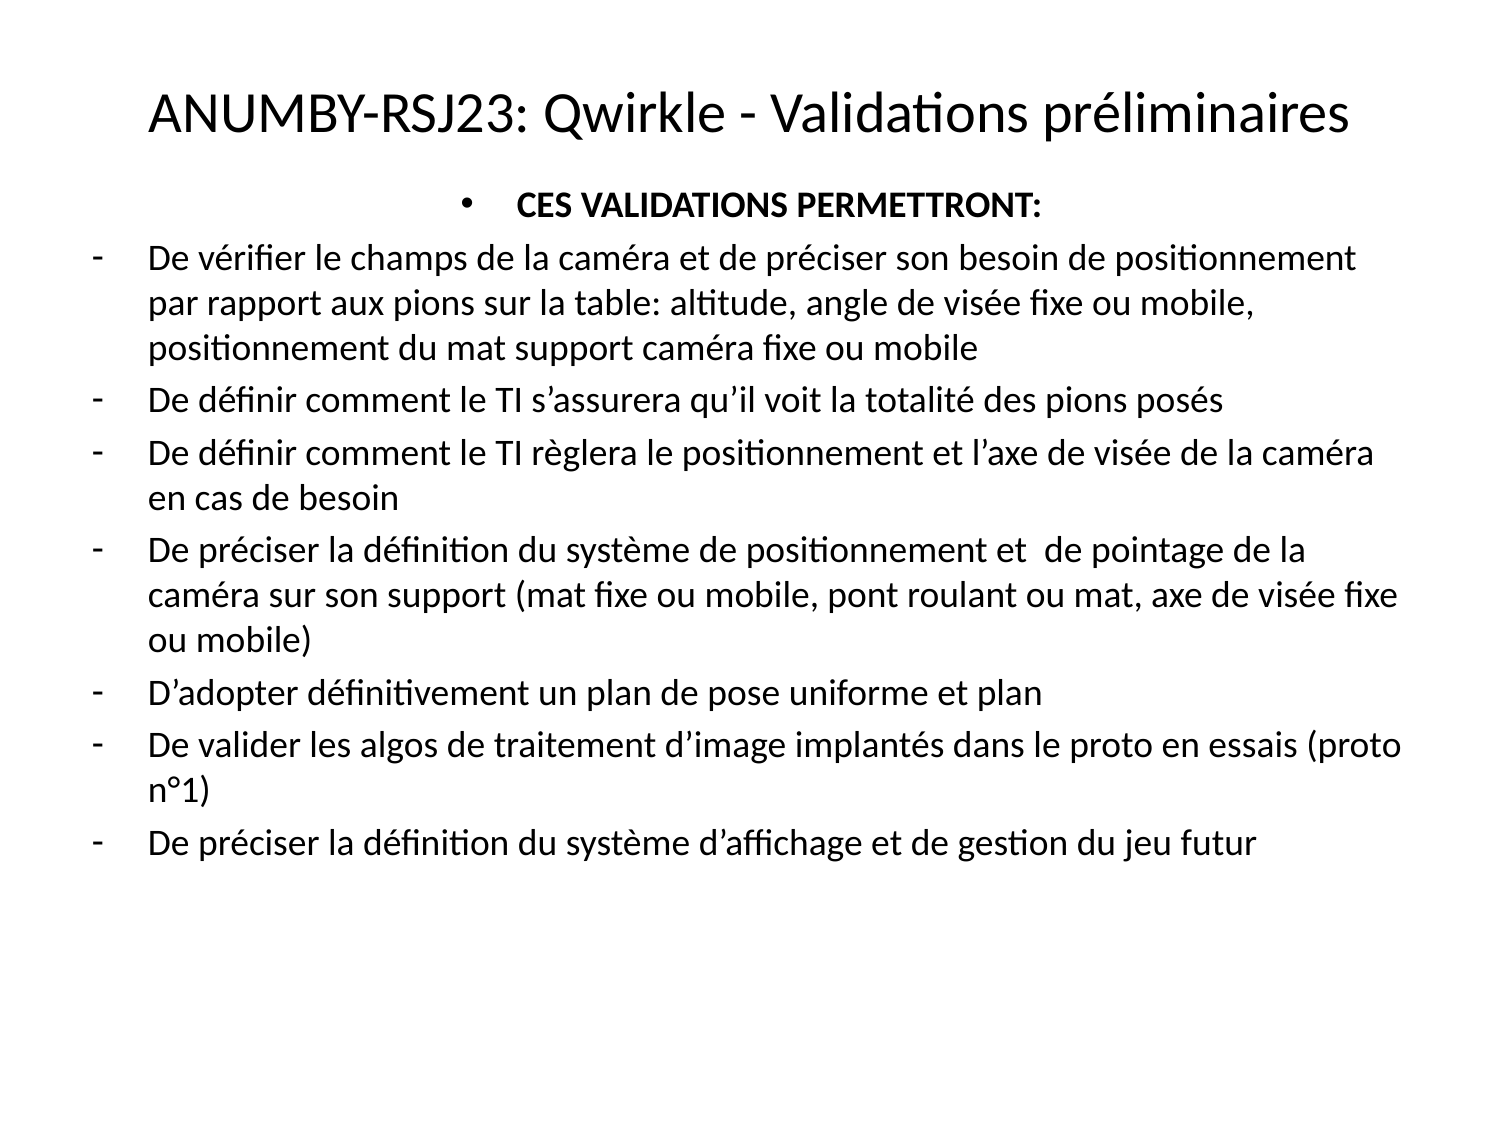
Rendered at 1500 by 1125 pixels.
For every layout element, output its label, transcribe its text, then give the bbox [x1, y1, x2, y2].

list CES VALIDATIONS PERMETTRONT: De vérifier le champs de la caméra et de préciser son besoin de positionnement par rapport aux pions sur la table: altitude, angle de visée fixe ou mobile, positionnement du mat support caméra fixe ou mobile De définir comment le TI s’assurera qu’il voit la totalité des pions posés De définir comment le TI règlera le positionnement et l’axe de visée de la caméra en cas de besoin De préciser la définition du système de positionnement et de pointage de la caméra sur son support (mat fixe ou mobile, pont roulant ou mat, axe de visée fixe ou mobile) D’adopter définitivement un plan de pose uniforme et plan De valider les algos de traitement d’image implantés dans le proto en essais (proto n°1) De préciser la définition du système d’affichage et de gestion du jeu futur [76, 172, 1427, 871]
title ANUMBY-RSJ23: Qwirkle - Validations préliminaires [75, 45, 1425, 173]
